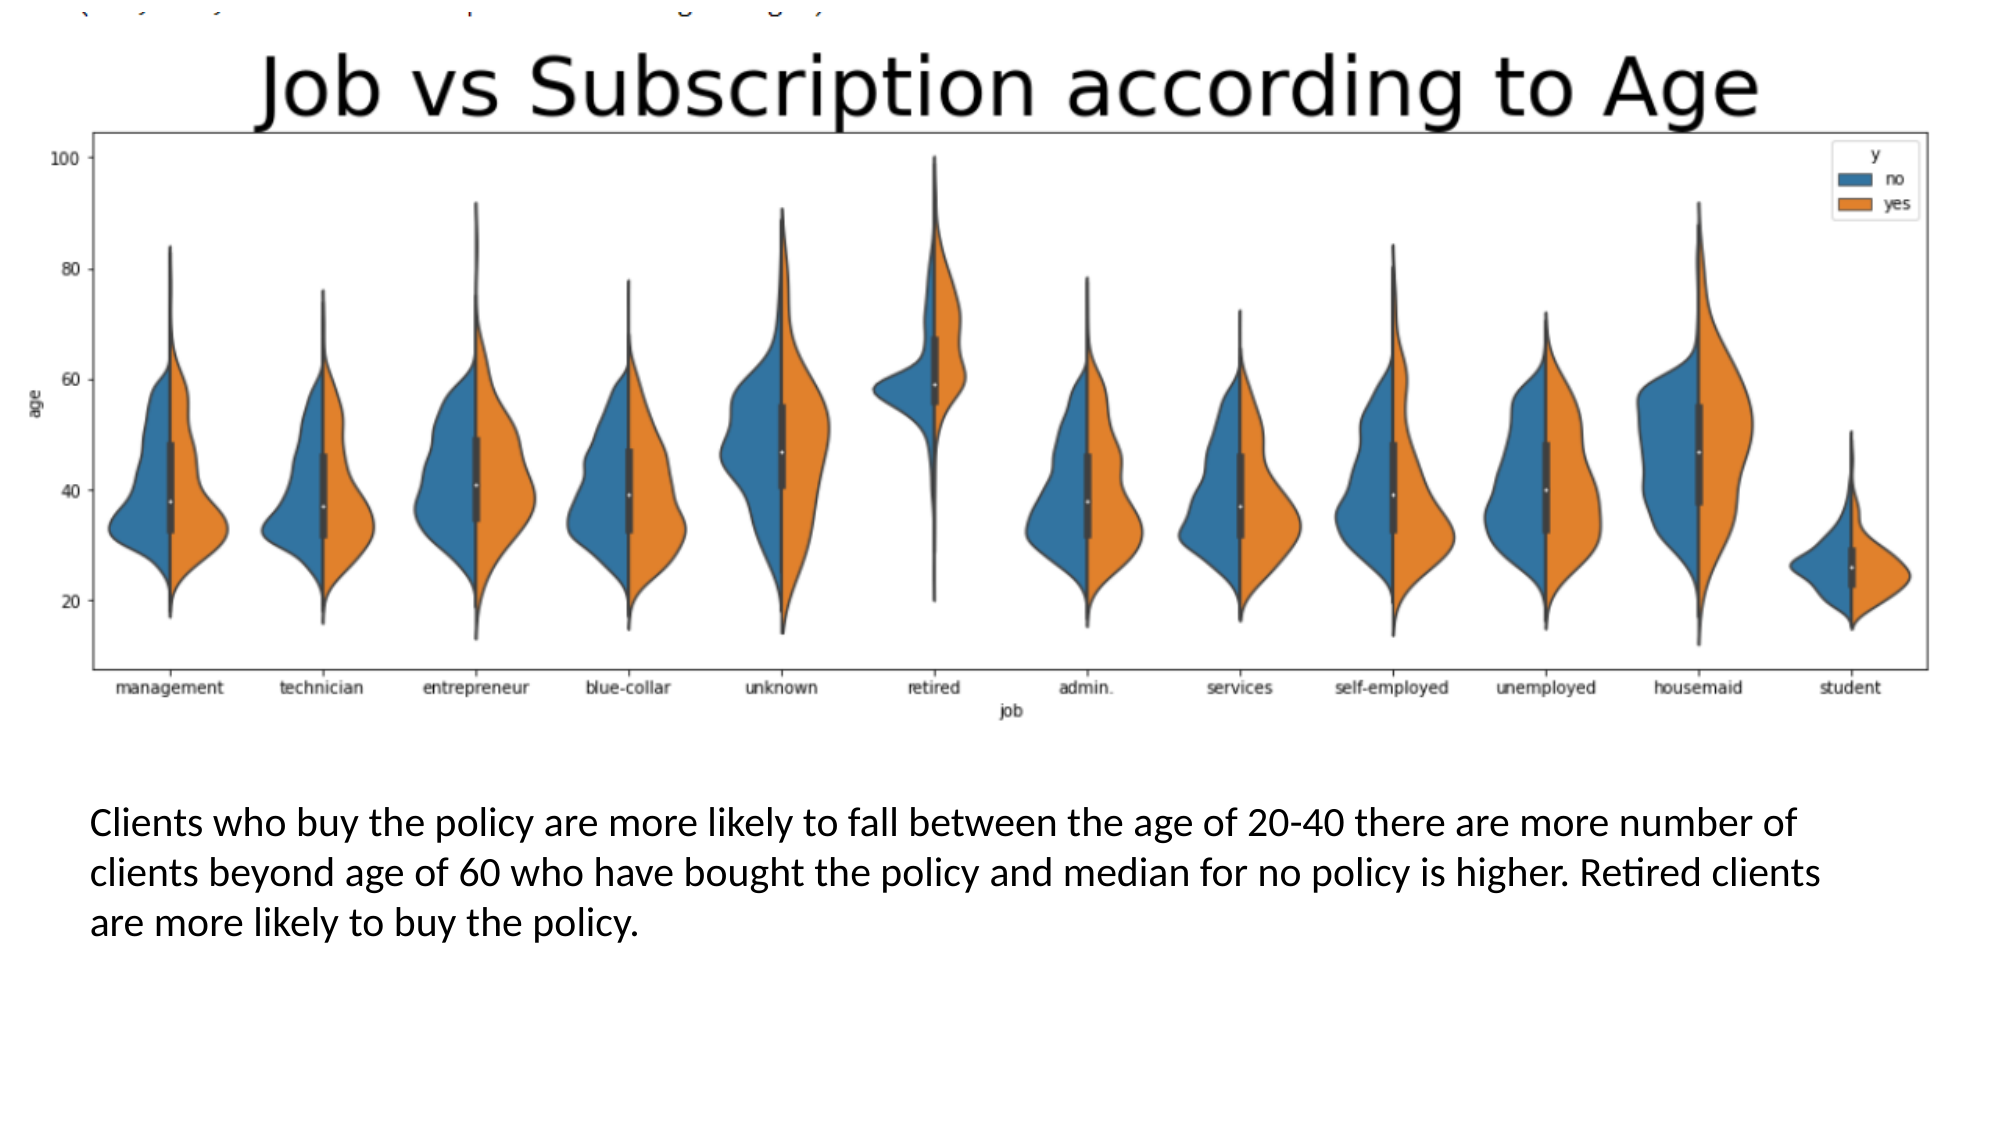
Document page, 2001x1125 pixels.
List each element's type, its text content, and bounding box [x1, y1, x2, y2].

picture [0, 12, 1962, 724]
text_box Clients who buy the policy are more likely to fall between the age of 20-40 there are more number of clients beyond age of 60 who have bought the policy and median for no policy is higher. Retired clients are more likely to buy the policy. [74, 787, 1888, 998]
